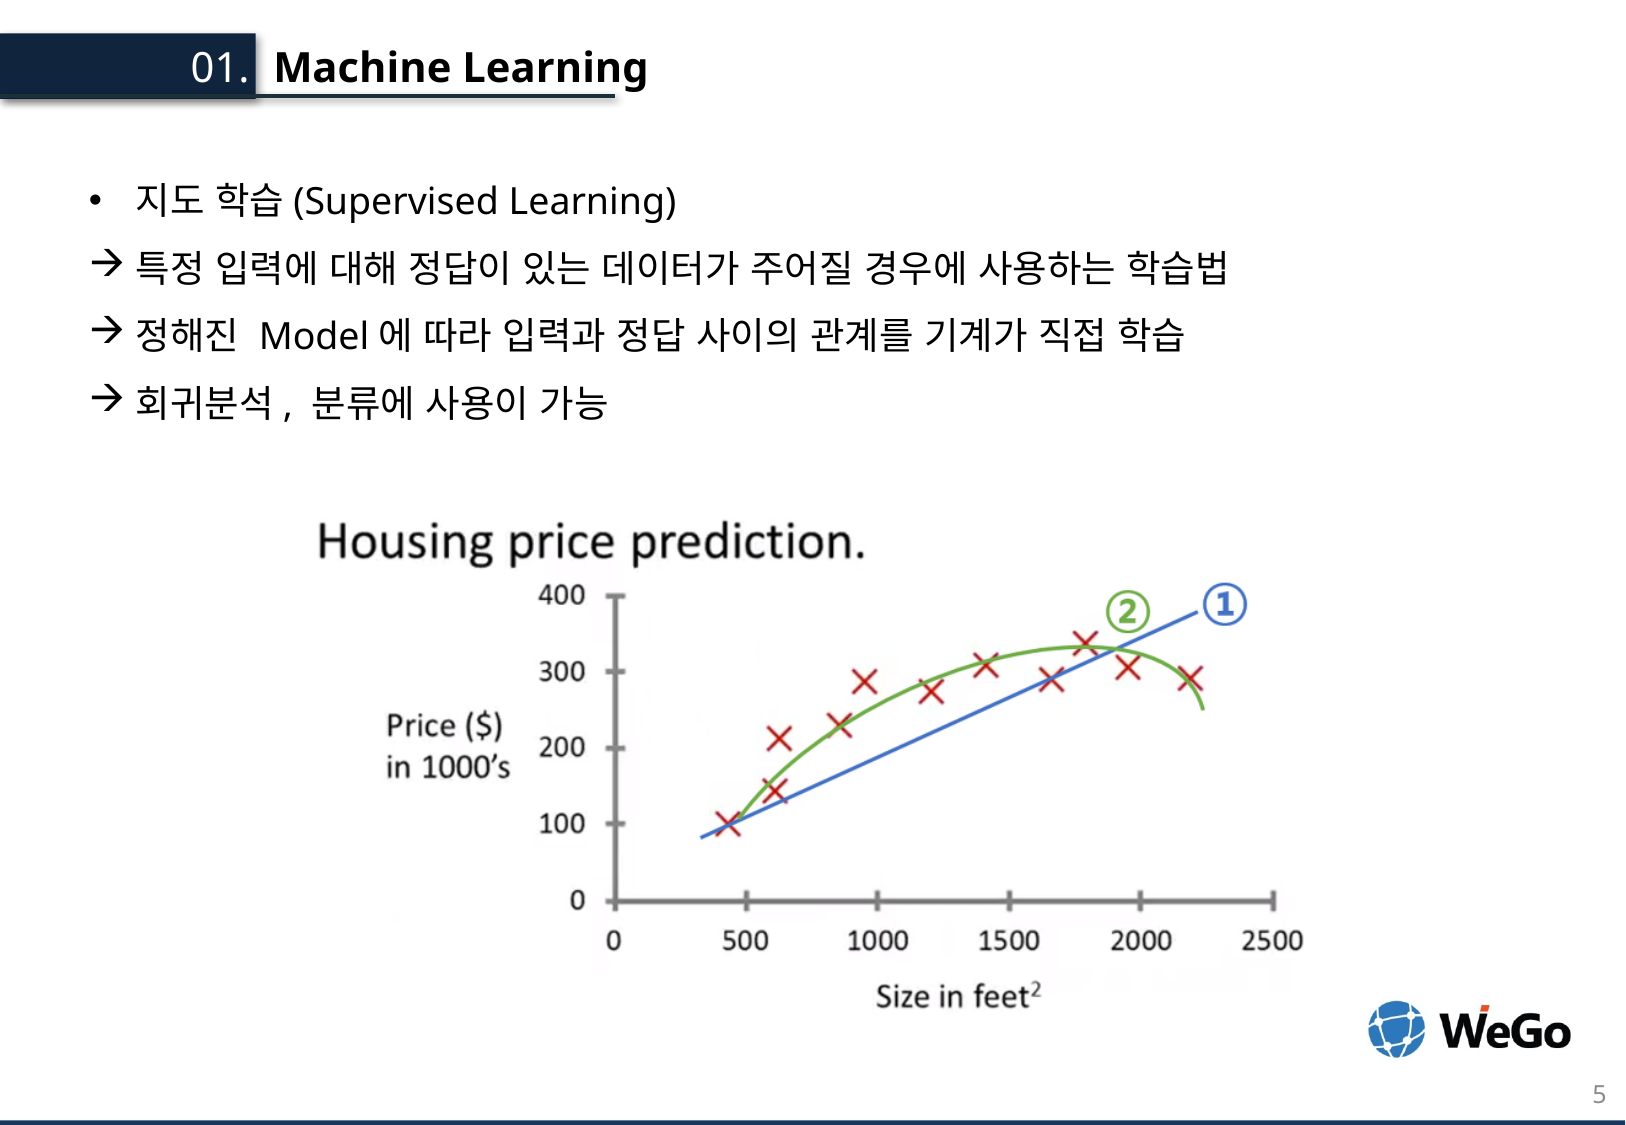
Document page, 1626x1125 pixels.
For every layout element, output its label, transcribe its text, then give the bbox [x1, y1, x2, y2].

picture [308, 498, 1317, 1030]
text_box 지도 학습(Supervised Learning) 특정 입력에 대해 정답이 있는 데이터가 주어질 경우에 사용하는 학습법 정해진 Model에 따라 입력과 정답 사이의 관계를 기계가 직접 학습 회귀분석, 분류에 사용이 가능 [74, 147, 1551, 500]
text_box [0, 33, 264, 95]
text_box Machine Learning [265, 33, 665, 99]
slide_number 5 [1242, 1065, 1622, 1125]
picture [1355, 990, 1590, 1065]
